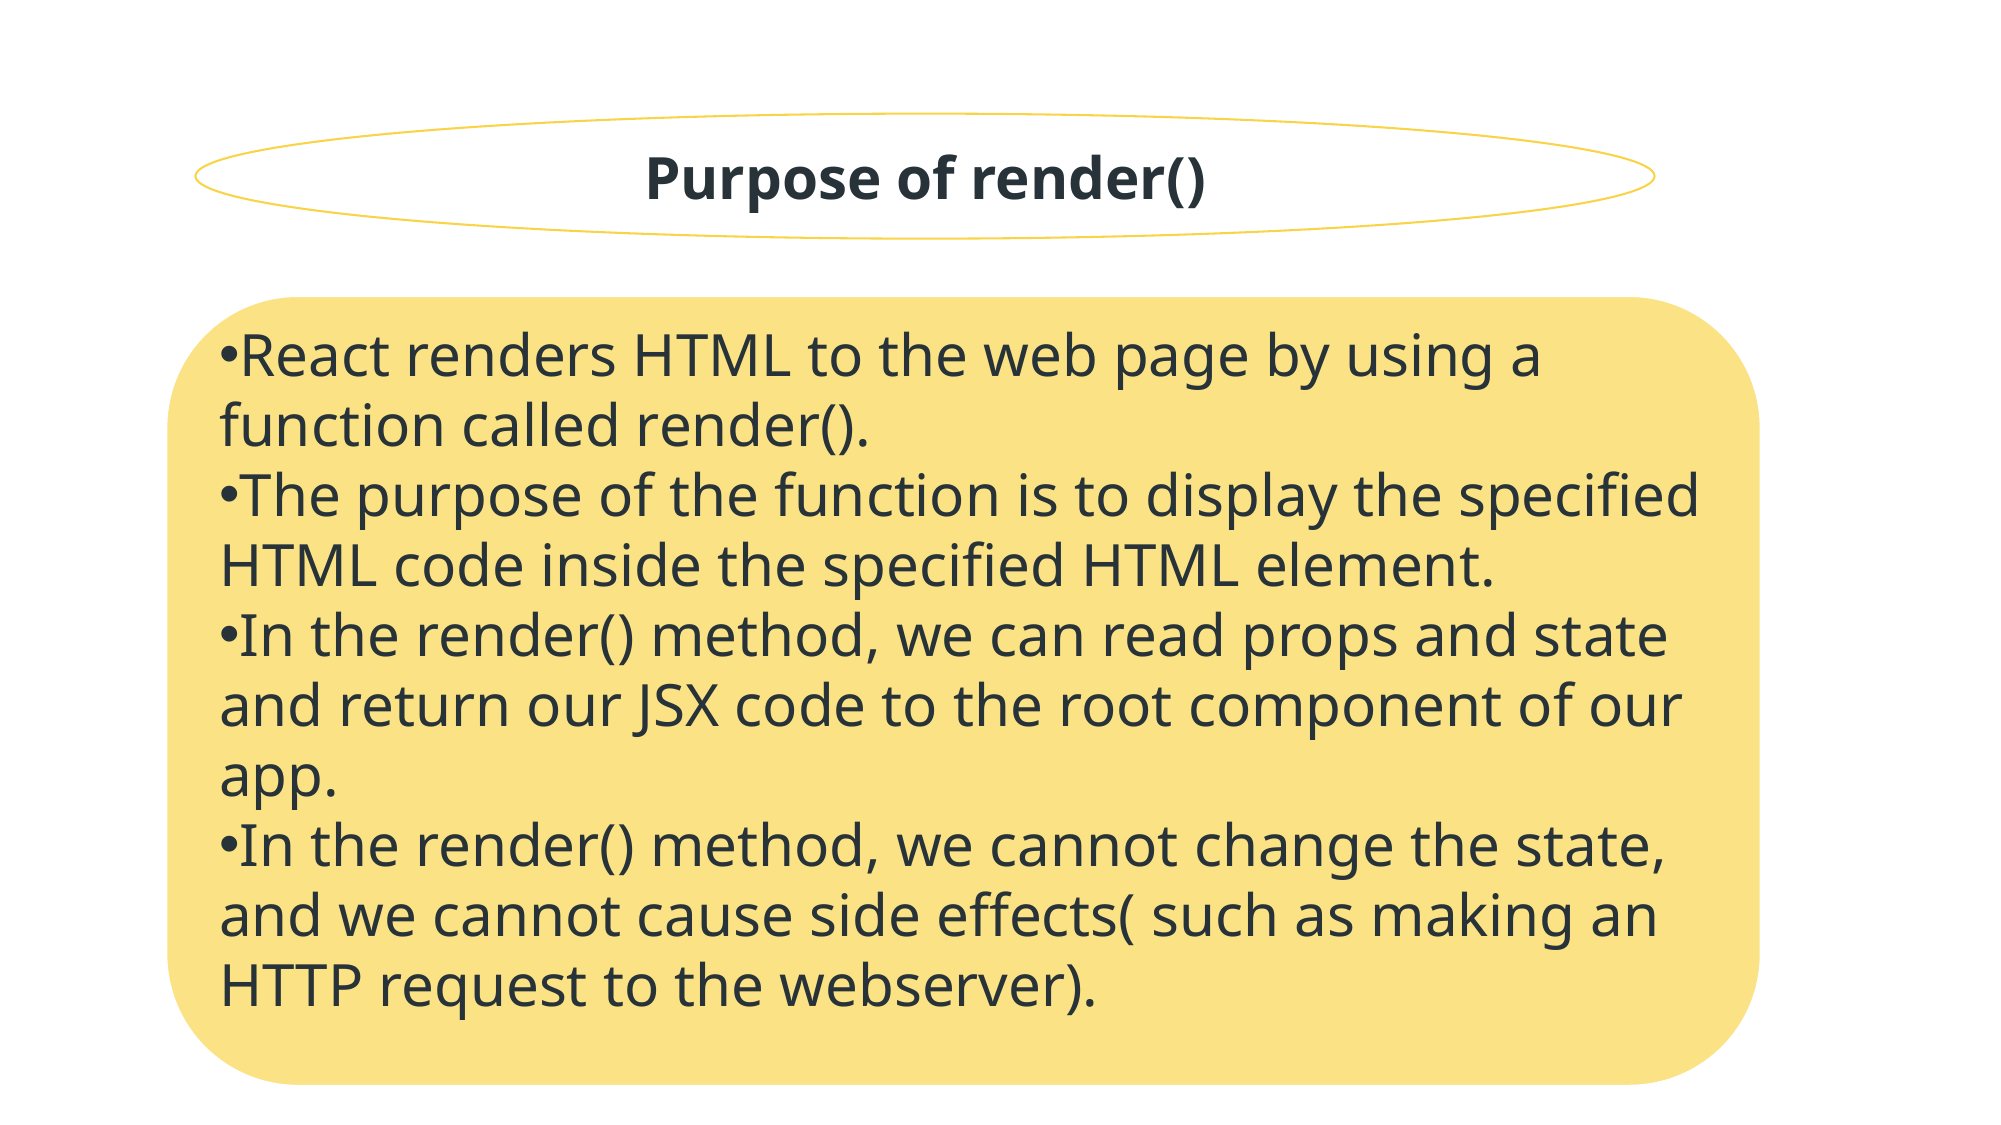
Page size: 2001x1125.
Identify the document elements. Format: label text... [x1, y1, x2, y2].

text_box React renders HTML to the web page by using a function called render(). The purpose of the function is to display the specified HTML code inside the specified HTML element. In the render() method, we can read props and state and return our JSX code to the root component of our app. In the render() method, we cannot change the state, and we cannot cause side effects( such as making an HTTP request to the webserver). [164, 293, 1763, 1088]
text_box Purpose of render() [194, 112, 1656, 240]
